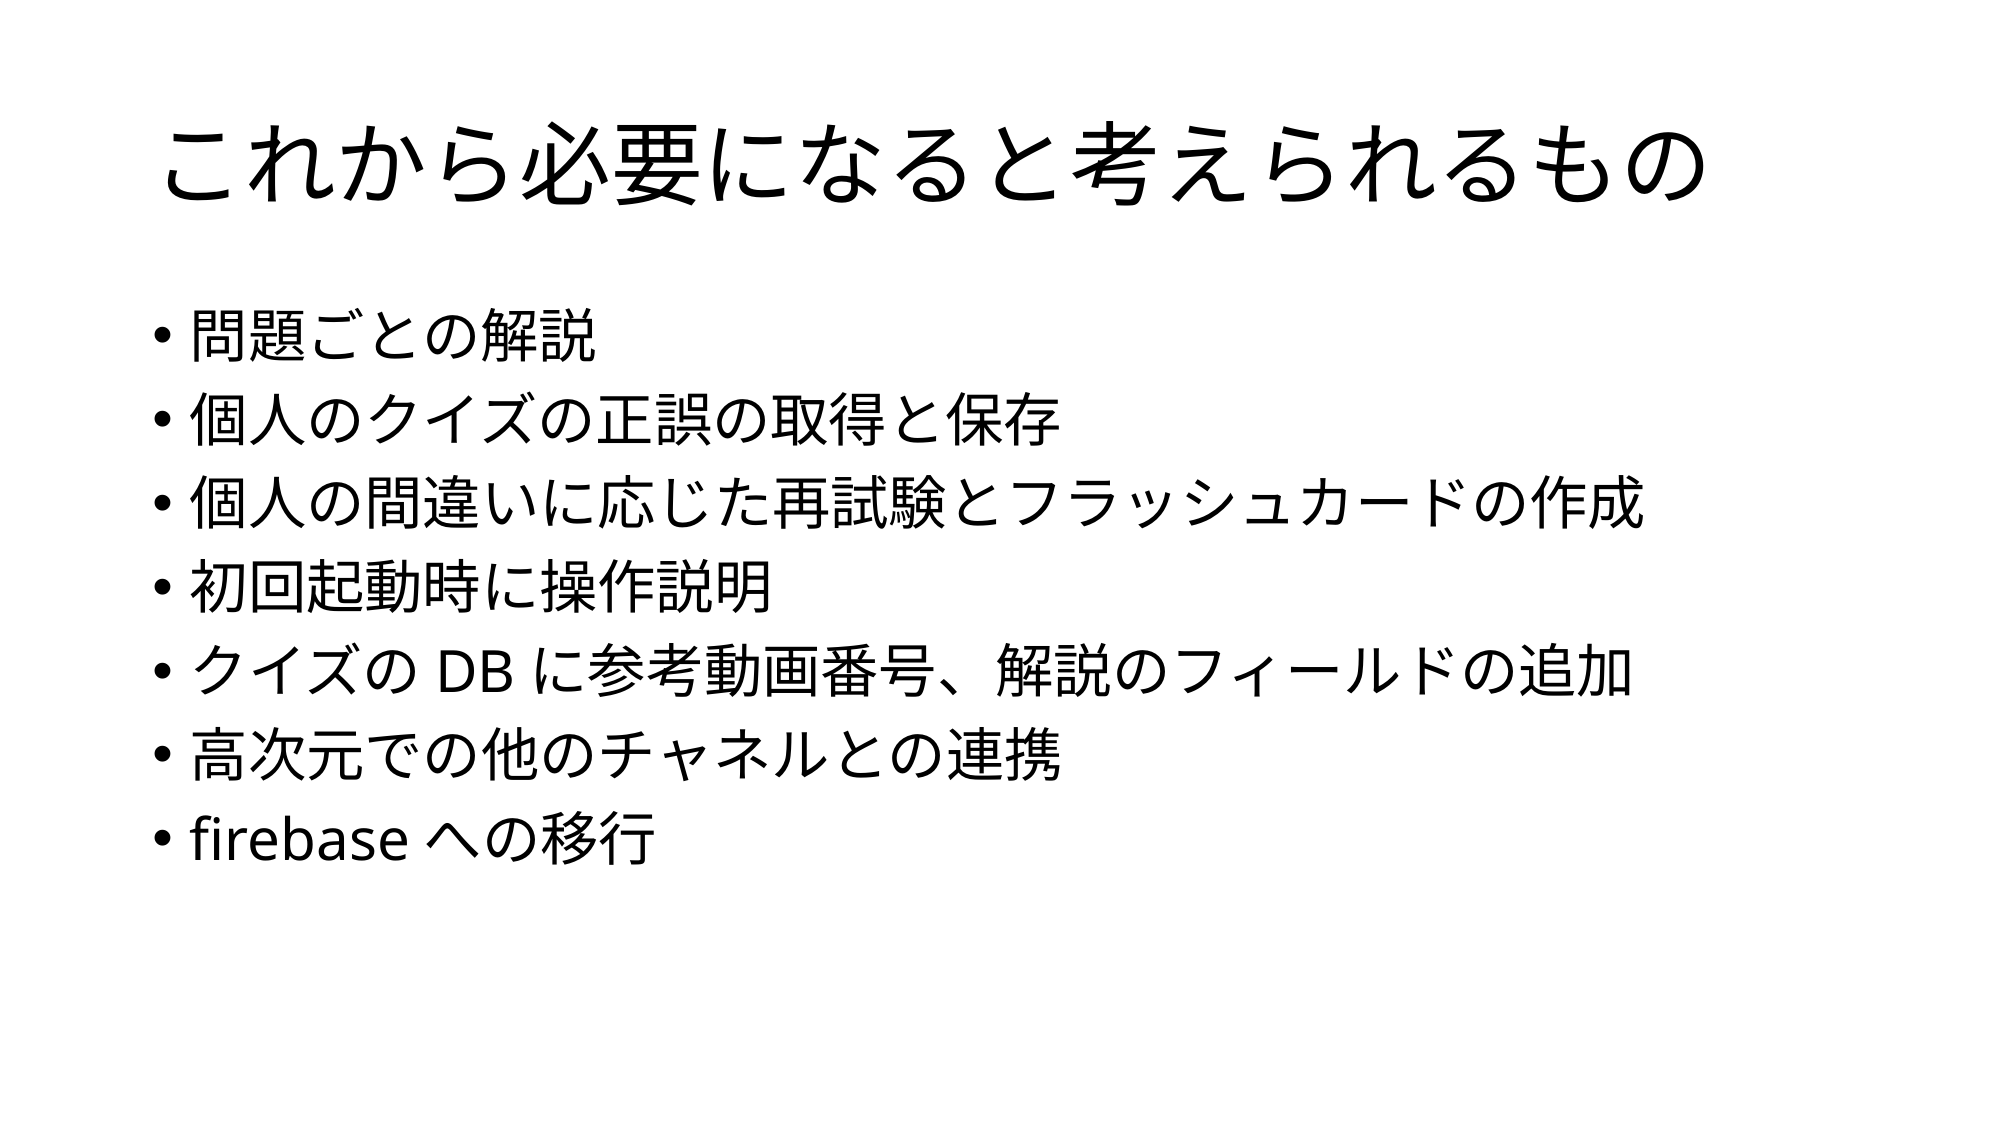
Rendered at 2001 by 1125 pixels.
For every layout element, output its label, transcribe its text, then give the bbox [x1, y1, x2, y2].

title これから必要になると考えられるもの [137, 59, 1863, 278]
list 問題ごとの解説 個人のクイズの正誤の取得と保存 個人の間違いに応じた再試験とフラッシュカードの作成 初回起動時に操作説明 クイズのDBに参考動画番号、解説のフィールドの追加 高次元での他のチャネルとの連携 firebaseへの移行 [137, 299, 1863, 1014]
